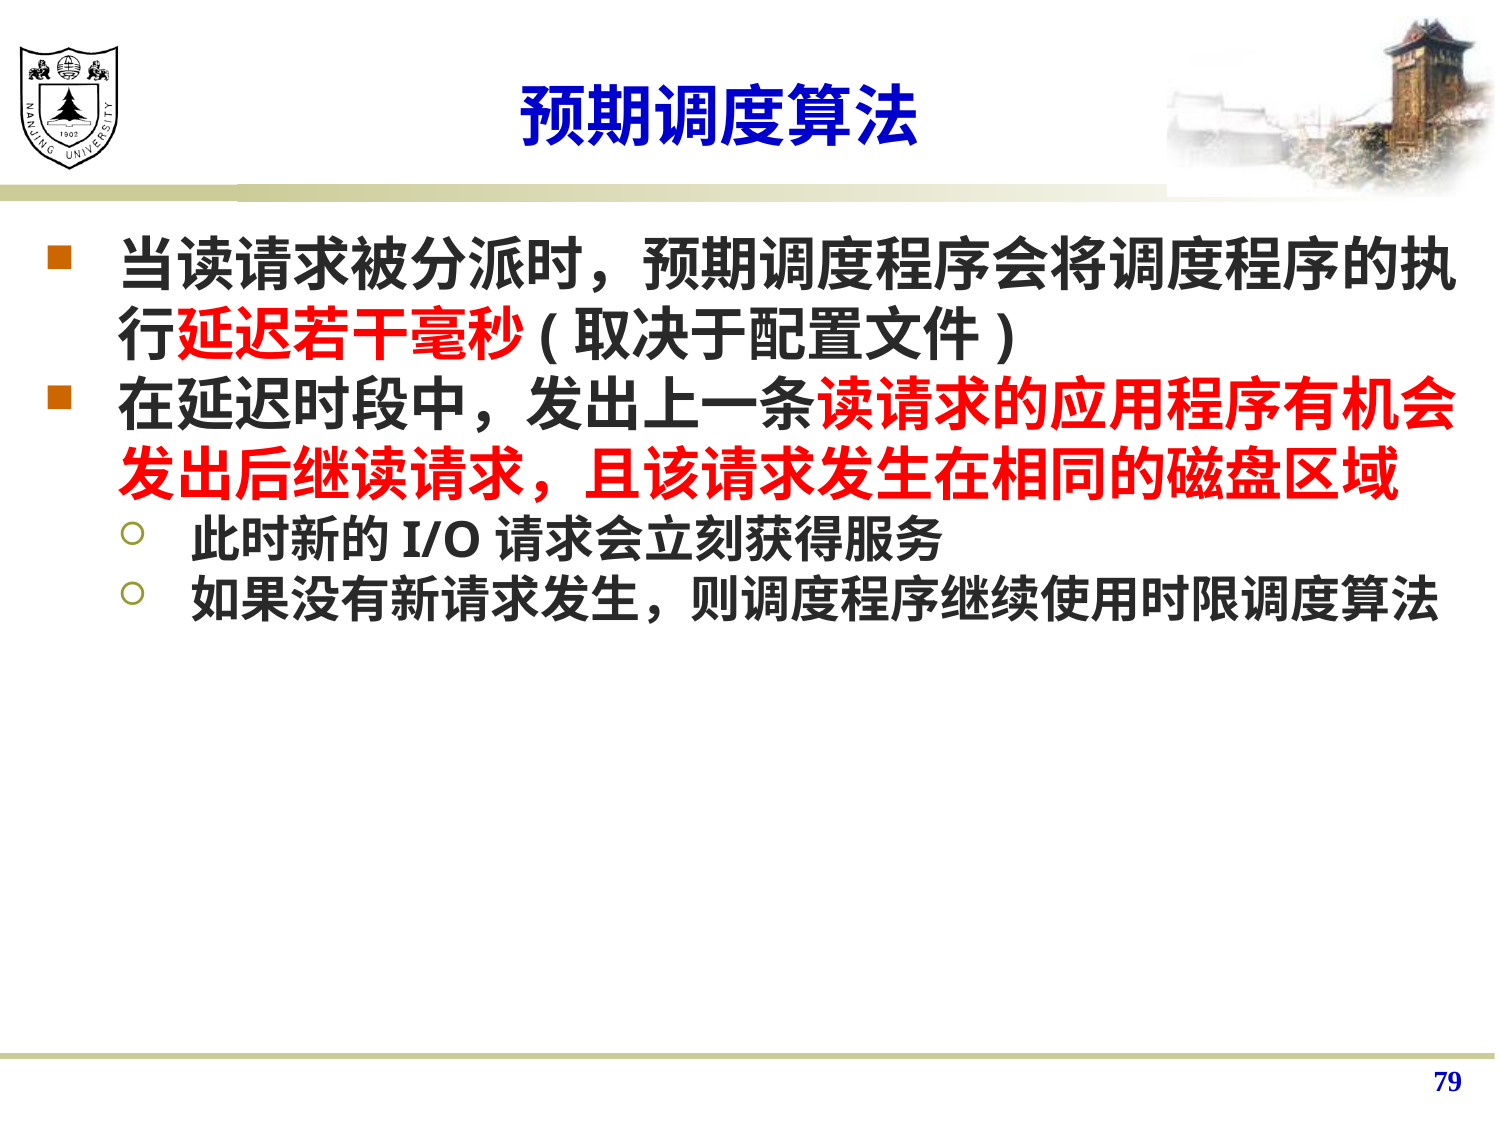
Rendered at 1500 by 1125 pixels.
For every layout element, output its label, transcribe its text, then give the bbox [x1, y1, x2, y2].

title 预期调度算法 [123, 66, 1331, 161]
picture [0, 1053, 1495, 1059]
slide_number 79 [1399, 1054, 1496, 1125]
list 当读请求被分派时，预期调度程序会将调度程序的执行延迟若干毫秒(取决于配置文件) 在延迟时段中，发出上一条读请求的应用程序有机会发出后继读请求，且该请求发生在相同的磁盘区域 此时新的I/O请求会立刻获得服务 如果没有新请求发生，则调度程序继续使用时限调度算法 [29, 219, 1483, 1035]
picture [1167, 16, 1495, 197]
picture [14, 42, 124, 173]
